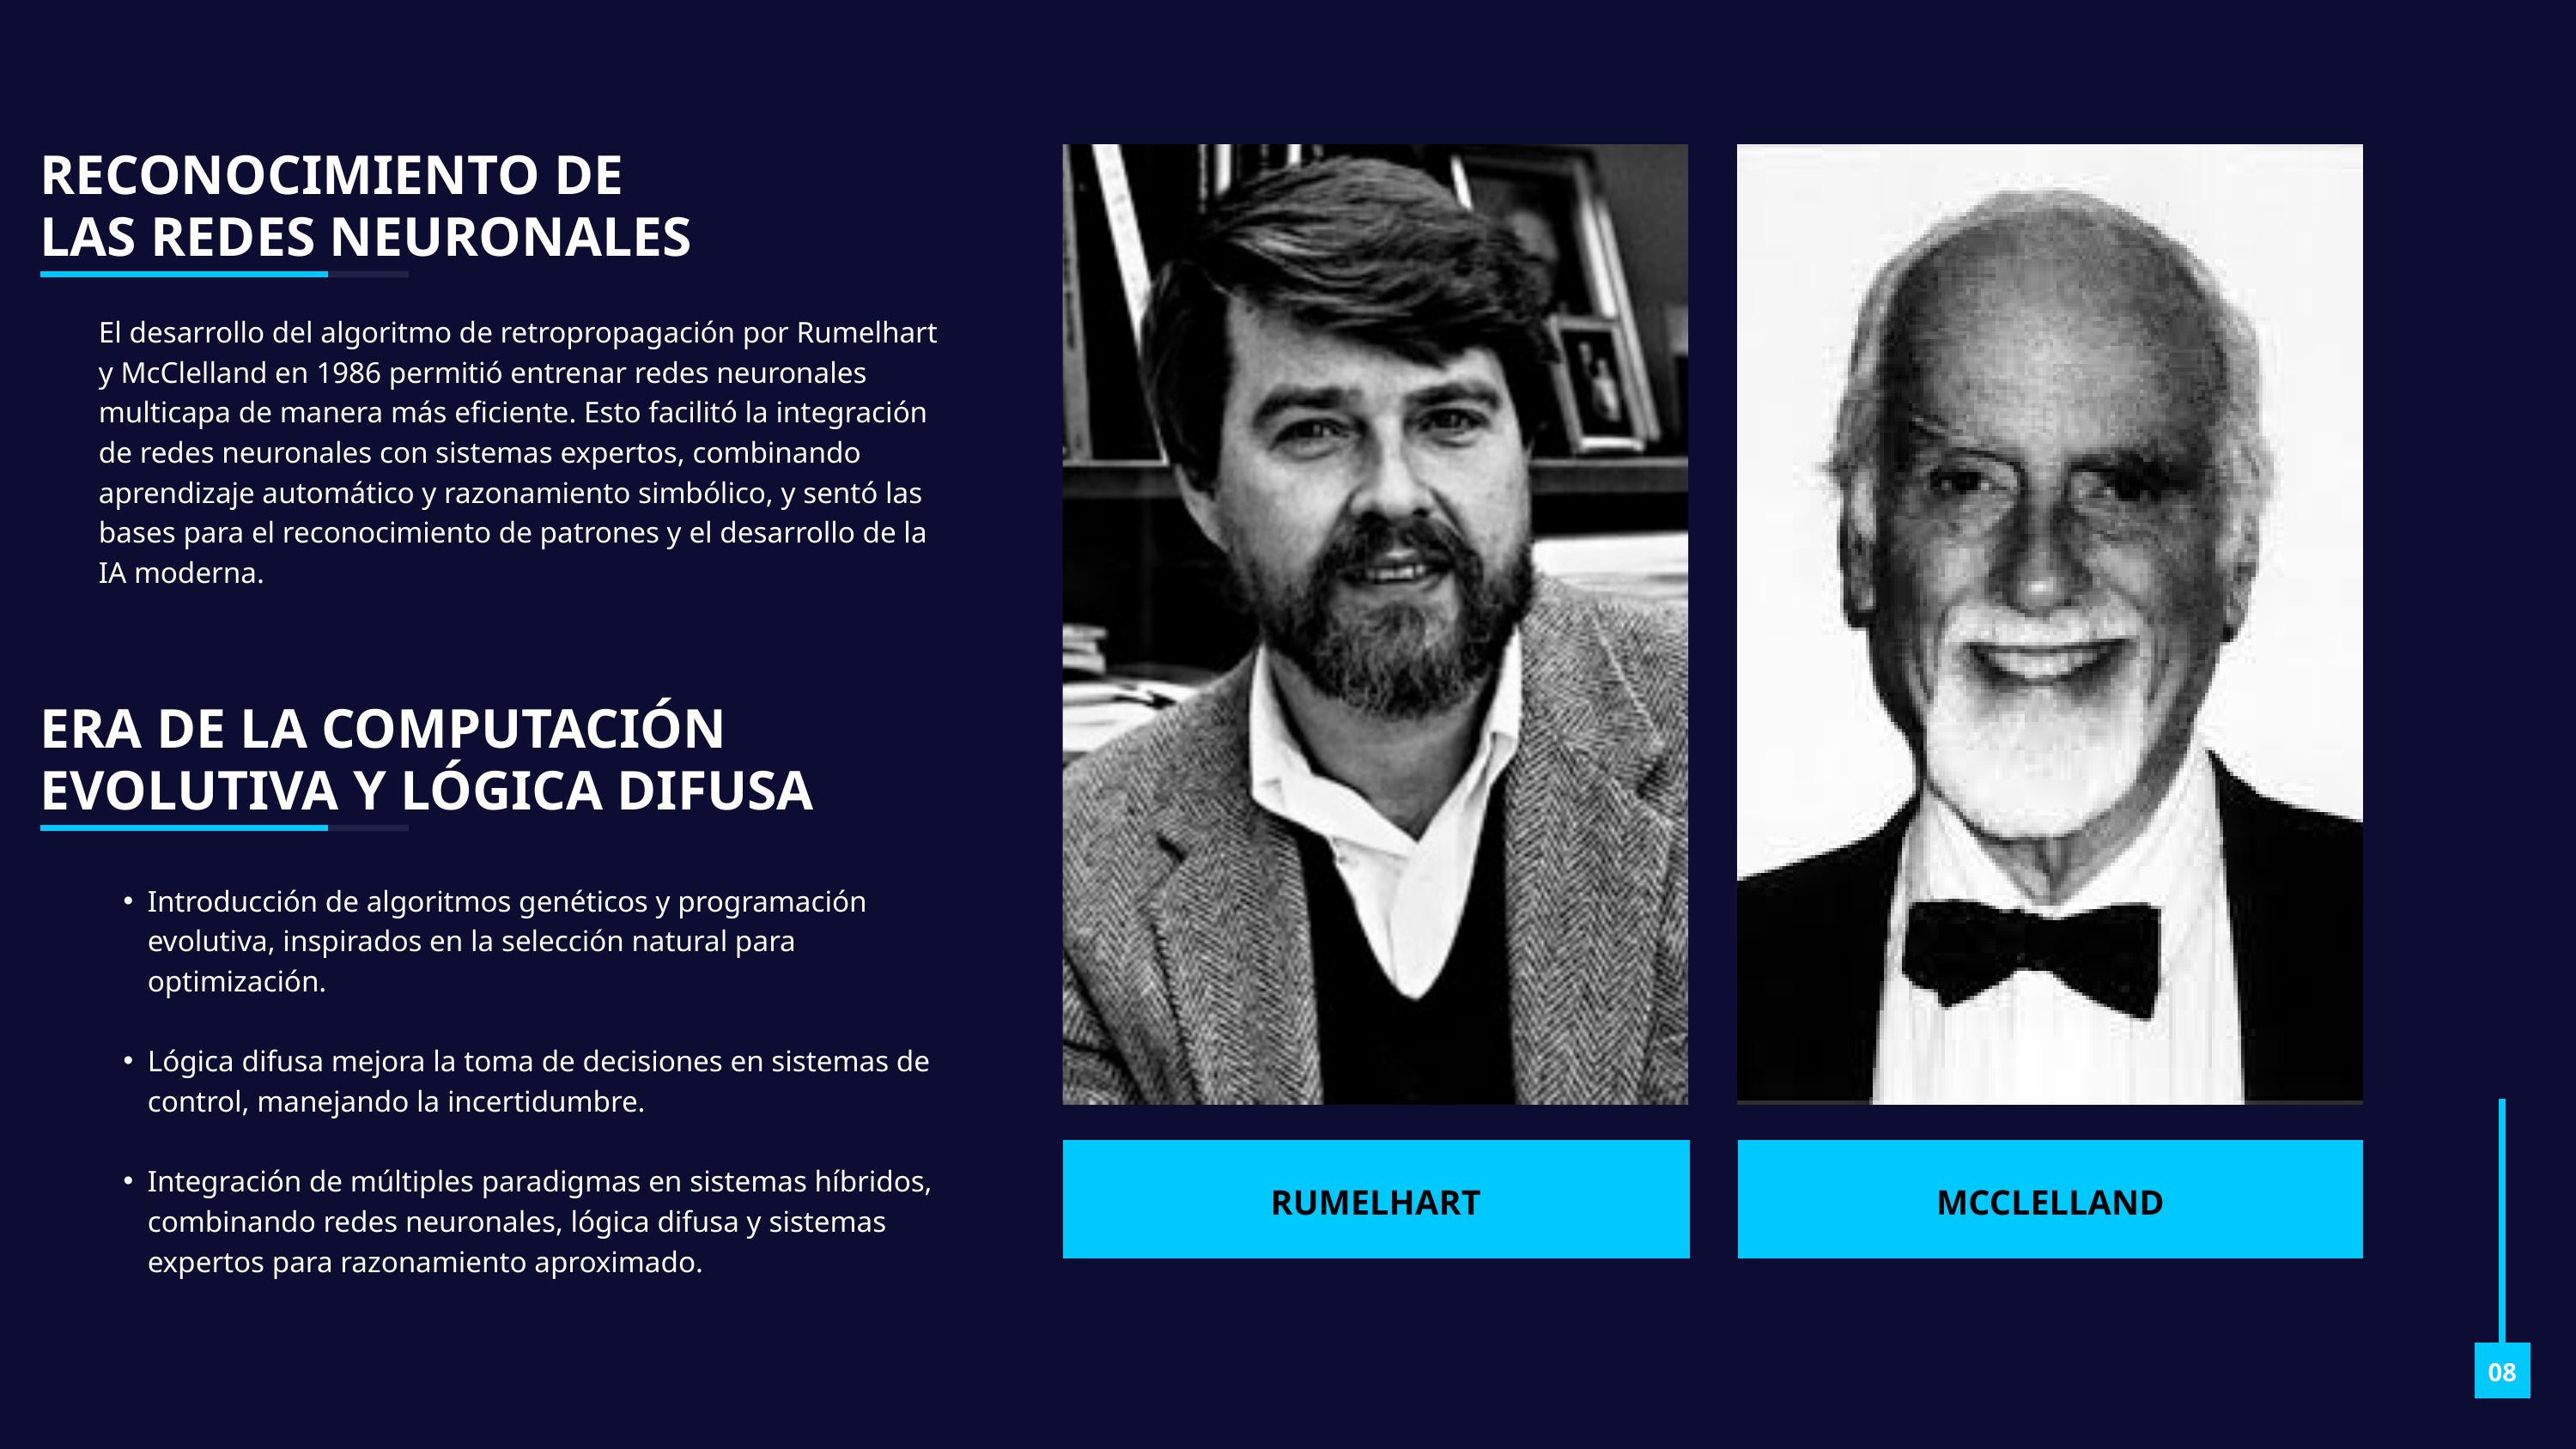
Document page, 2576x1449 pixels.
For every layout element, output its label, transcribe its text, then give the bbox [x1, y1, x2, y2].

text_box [2474, 1342, 2531, 1399]
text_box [1062, 1140, 1690, 1258]
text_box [327, 270, 410, 278]
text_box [1736, 144, 2363, 1105]
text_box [1737, 1140, 2364, 1258]
text_box Introducción de algoritmos genéticos y programación evolutiva, inspirados en la selección natural para optimización. Lógica difusa mejora la toma de decisiones en sistemas de control, manejando la incertidumbre. Integración de múltiples paradigmas en sistemas híbridos, combinando redes neuronales, lógica difusa y sistemas expertos para razonamiento aproximado. [99, 877, 952, 1319]
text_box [1062, 144, 1689, 1105]
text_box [2499, 1098, 2506, 1341]
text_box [39, 824, 326, 832]
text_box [39, 270, 325, 278]
text_box El desarrollo del algoritmo de retropropagación por Rumelhart y McClelland en 1986 permitió entrenar redes neuronales multicapa de manera más eficiente. Esto facilitó la integración de redes neuronales con sistemas expertos, combinando aprendizaje automático y razonamiento simbólico, y sentó las bases para el reconocimiento de patrones y el desarrollo de la IA moderna. [99, 308, 952, 590]
text_box 08 [2464, 1351, 2470, 1387]
text_box RECONOCIMIENTO DE LAS REDES NEURONALES [39, 143, 713, 267]
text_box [327, 824, 410, 832]
text_box 08 [2535, 1351, 2542, 1387]
text_box ERA DE LA COMPUTACIÓN EVOLUTIVA Y LÓGICA DIFUSA [39, 697, 865, 821]
